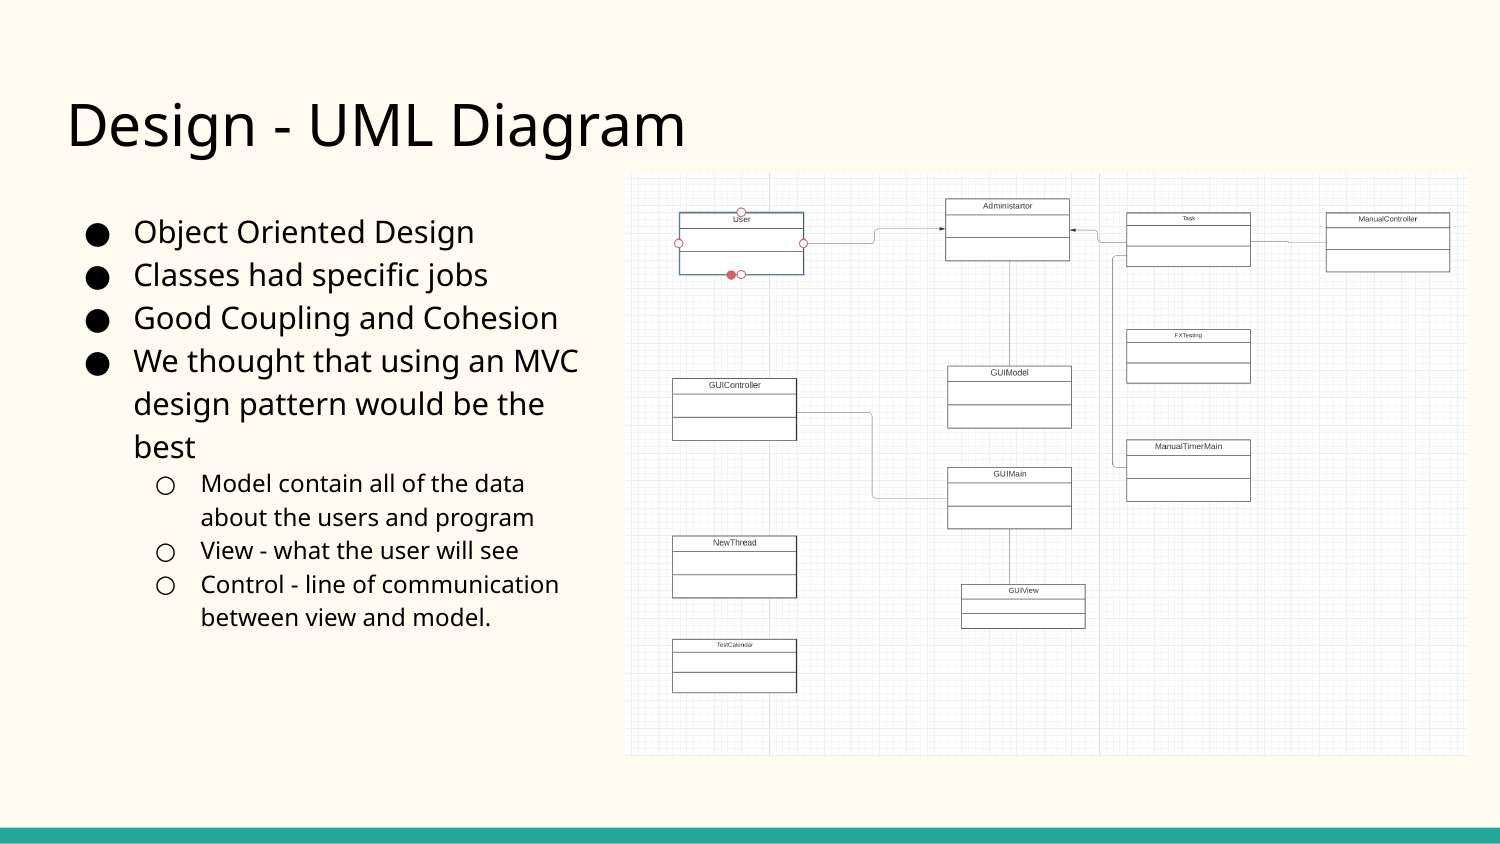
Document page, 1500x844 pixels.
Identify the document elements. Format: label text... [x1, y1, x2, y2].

title Design - UML Diagram [51, 72, 1449, 174]
picture [625, 173, 1468, 756]
list Object Oriented Design Classes had specific jobs Good Coupling and Cohesion We thought that using an MVC design pattern would be the best Model contain all of the data about the users and program View - what the user will see Control - line of communication between view and model. [51, 192, 609, 651]
